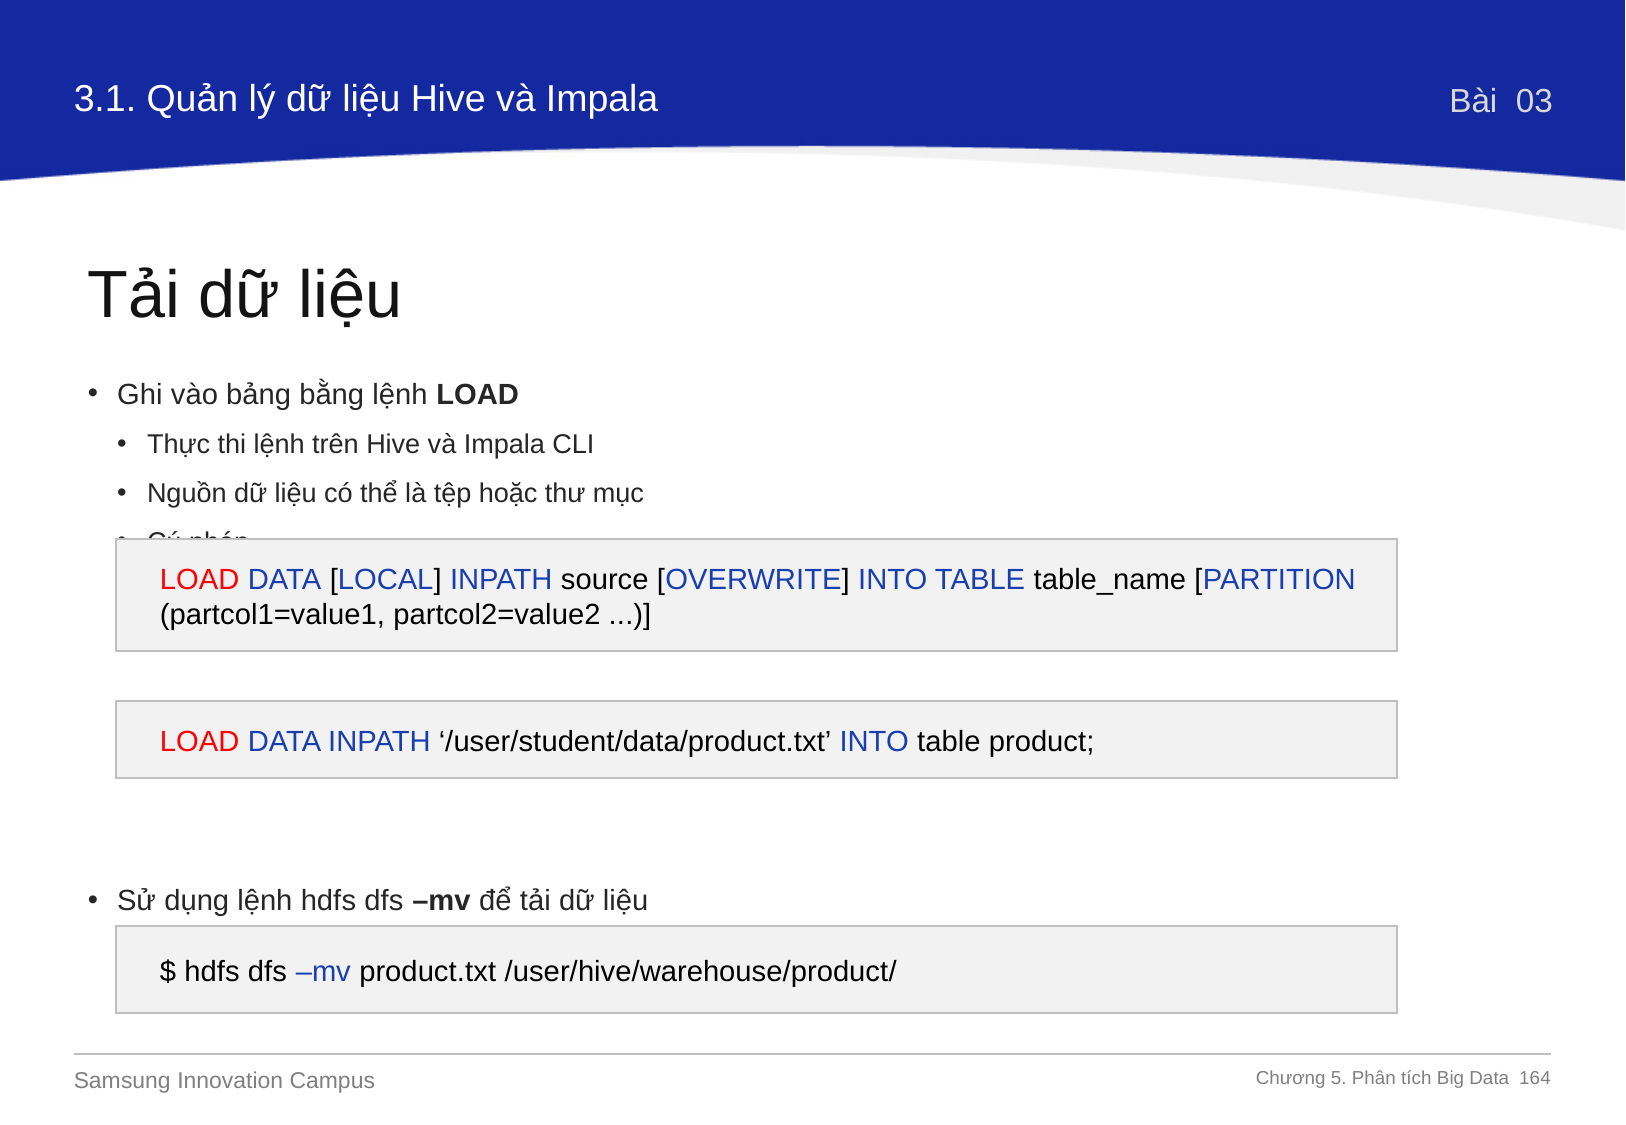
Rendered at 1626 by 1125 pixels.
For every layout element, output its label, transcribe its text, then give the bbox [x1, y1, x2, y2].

text_box $ hdfs dfs –mv product.txt /user/hive/warehouse/product/ [115, 925, 1398, 1013]
picture [0, 0, 1625, 1125]
text_box LOAD DATA INPATH ‘/user/student/data/product.txt’ INTO table product; [115, 701, 1398, 778]
list Tải dữ liệu [87, 249, 1531, 331]
list Ghi vào bảng bằng lệnh LOAD Thực thi lệnh trên Hive và Impala CLI Nguồn dữ liệu có thể là tệp hoặc thư mục Cú pháp Ví dụ Sử dụng lệnh hdfs dfs –mv để tải dữ liệu Trong shell, nó có thể chạy bằng lệnh hdfs dfs [87, 365, 1531, 516]
text_box LOAD DATA [LOCAL] INPATH source [OVERWRITE] INTO TABLE table_name [PARTITION (partcol1=value1, partcol2=value2 ...)] [115, 539, 1398, 652]
list 3.1. Quản lý dữ liệu Hive và Impala [73, 73, 1396, 119]
list Bài 03 [1423, 79, 1554, 120]
